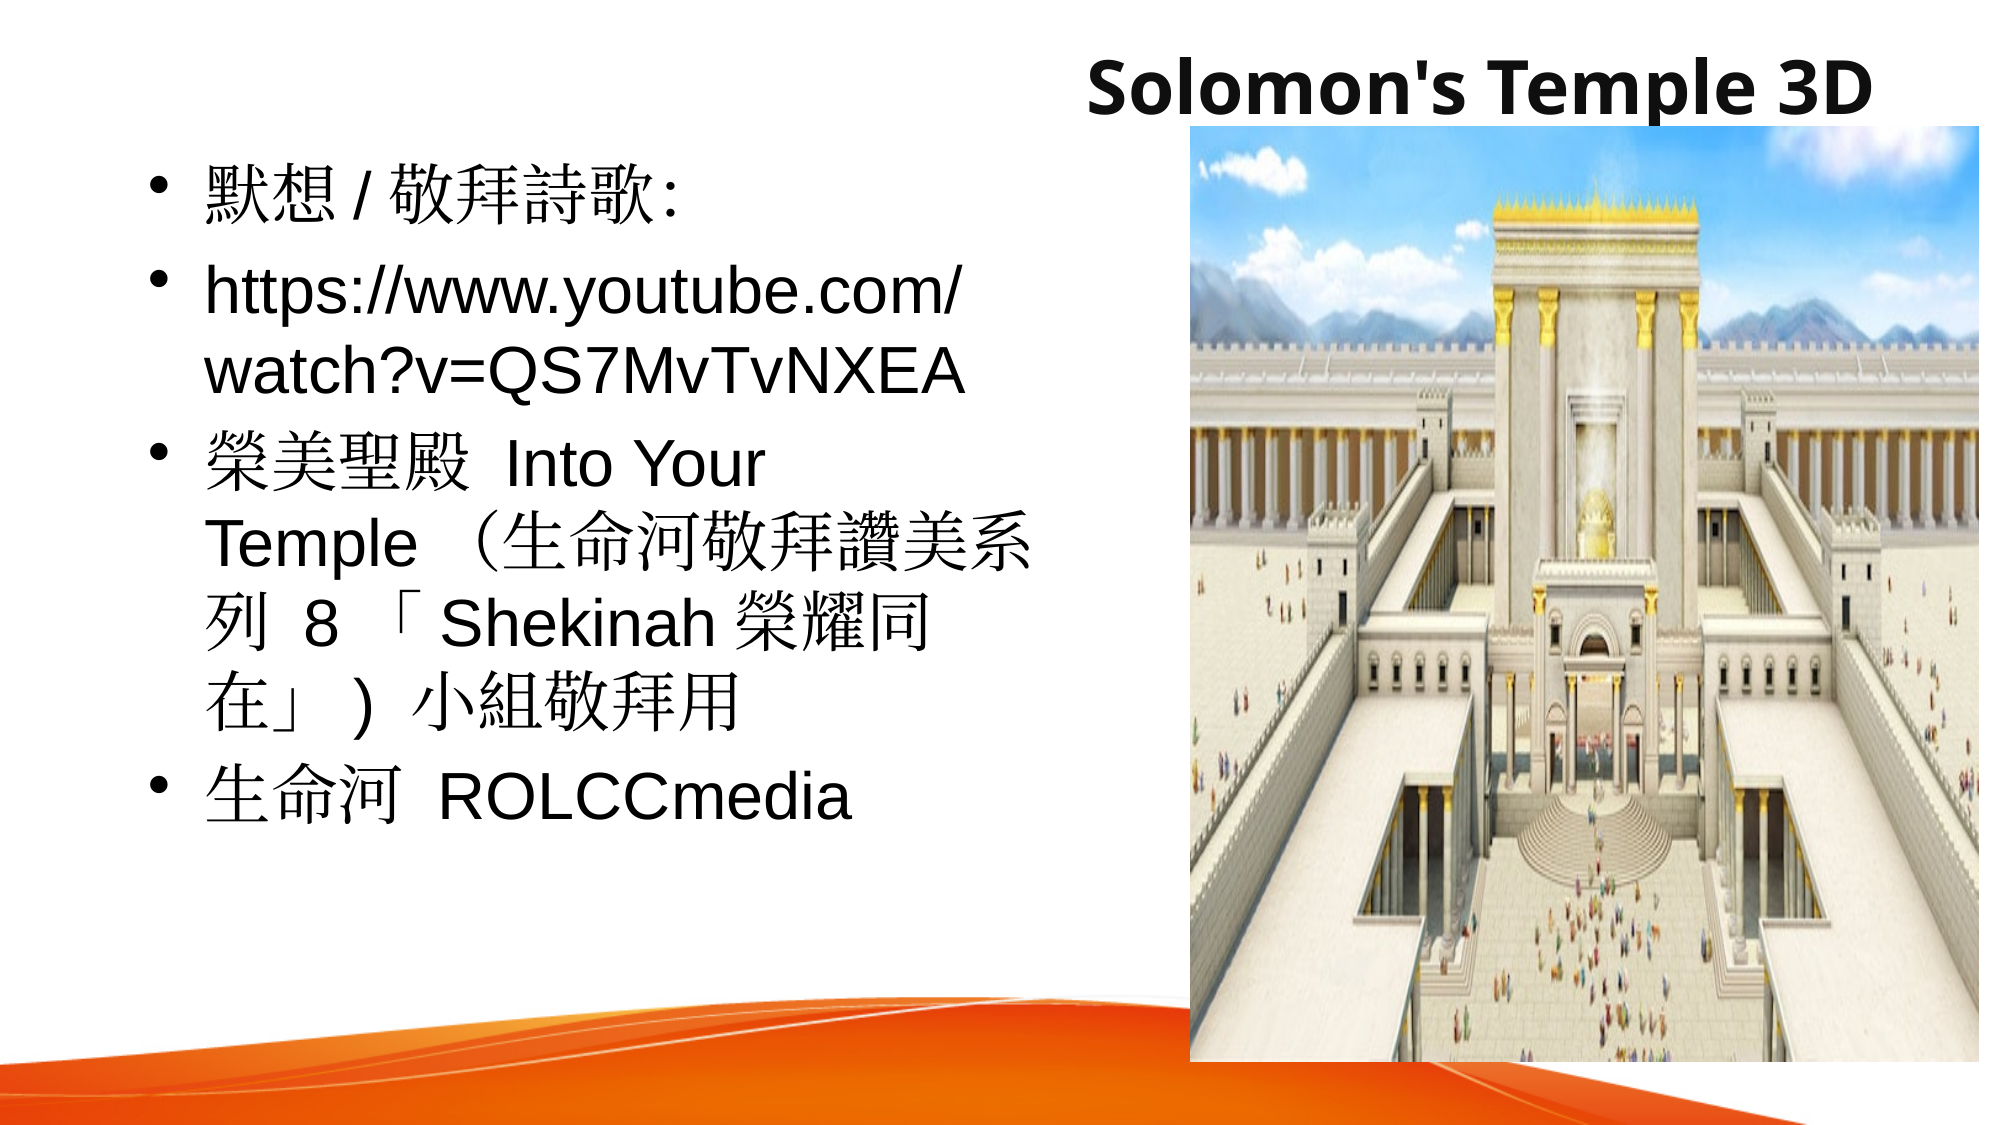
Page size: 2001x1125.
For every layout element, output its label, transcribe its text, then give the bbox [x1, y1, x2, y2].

list 默想/敬拜詩歌： https://www.youtube.com/watch?v=QS7MvTvNXEA 榮美聖殿 Into Your Temple（生命河敬拜讚美系列 8「Shekinah榮耀同在」) 小組敬拜用 生命河 ROLCCmedia [132, 145, 1073, 980]
picture [0, 0, 2000, 1125]
title Solomon's Temple 3D [1071, 41, 1942, 128]
